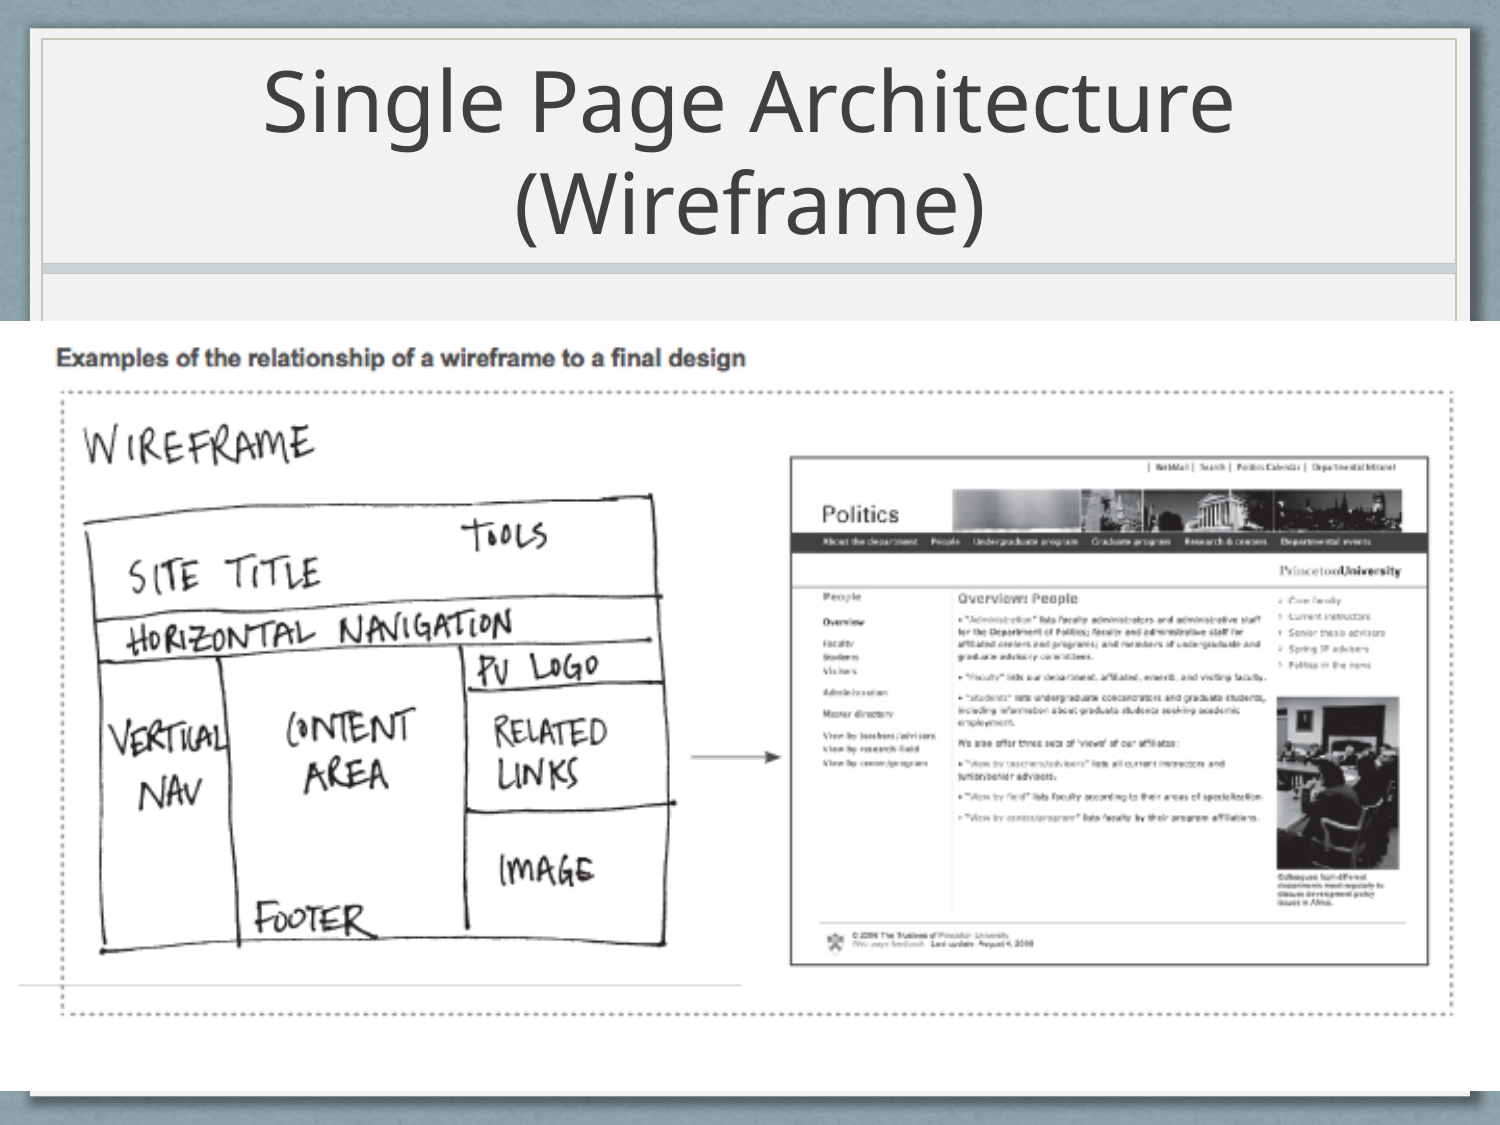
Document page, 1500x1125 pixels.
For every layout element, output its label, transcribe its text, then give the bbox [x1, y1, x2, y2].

picture [0, 320, 1500, 1092]
title Single Page Architecture (Wireframe) [147, 40, 1353, 260]
